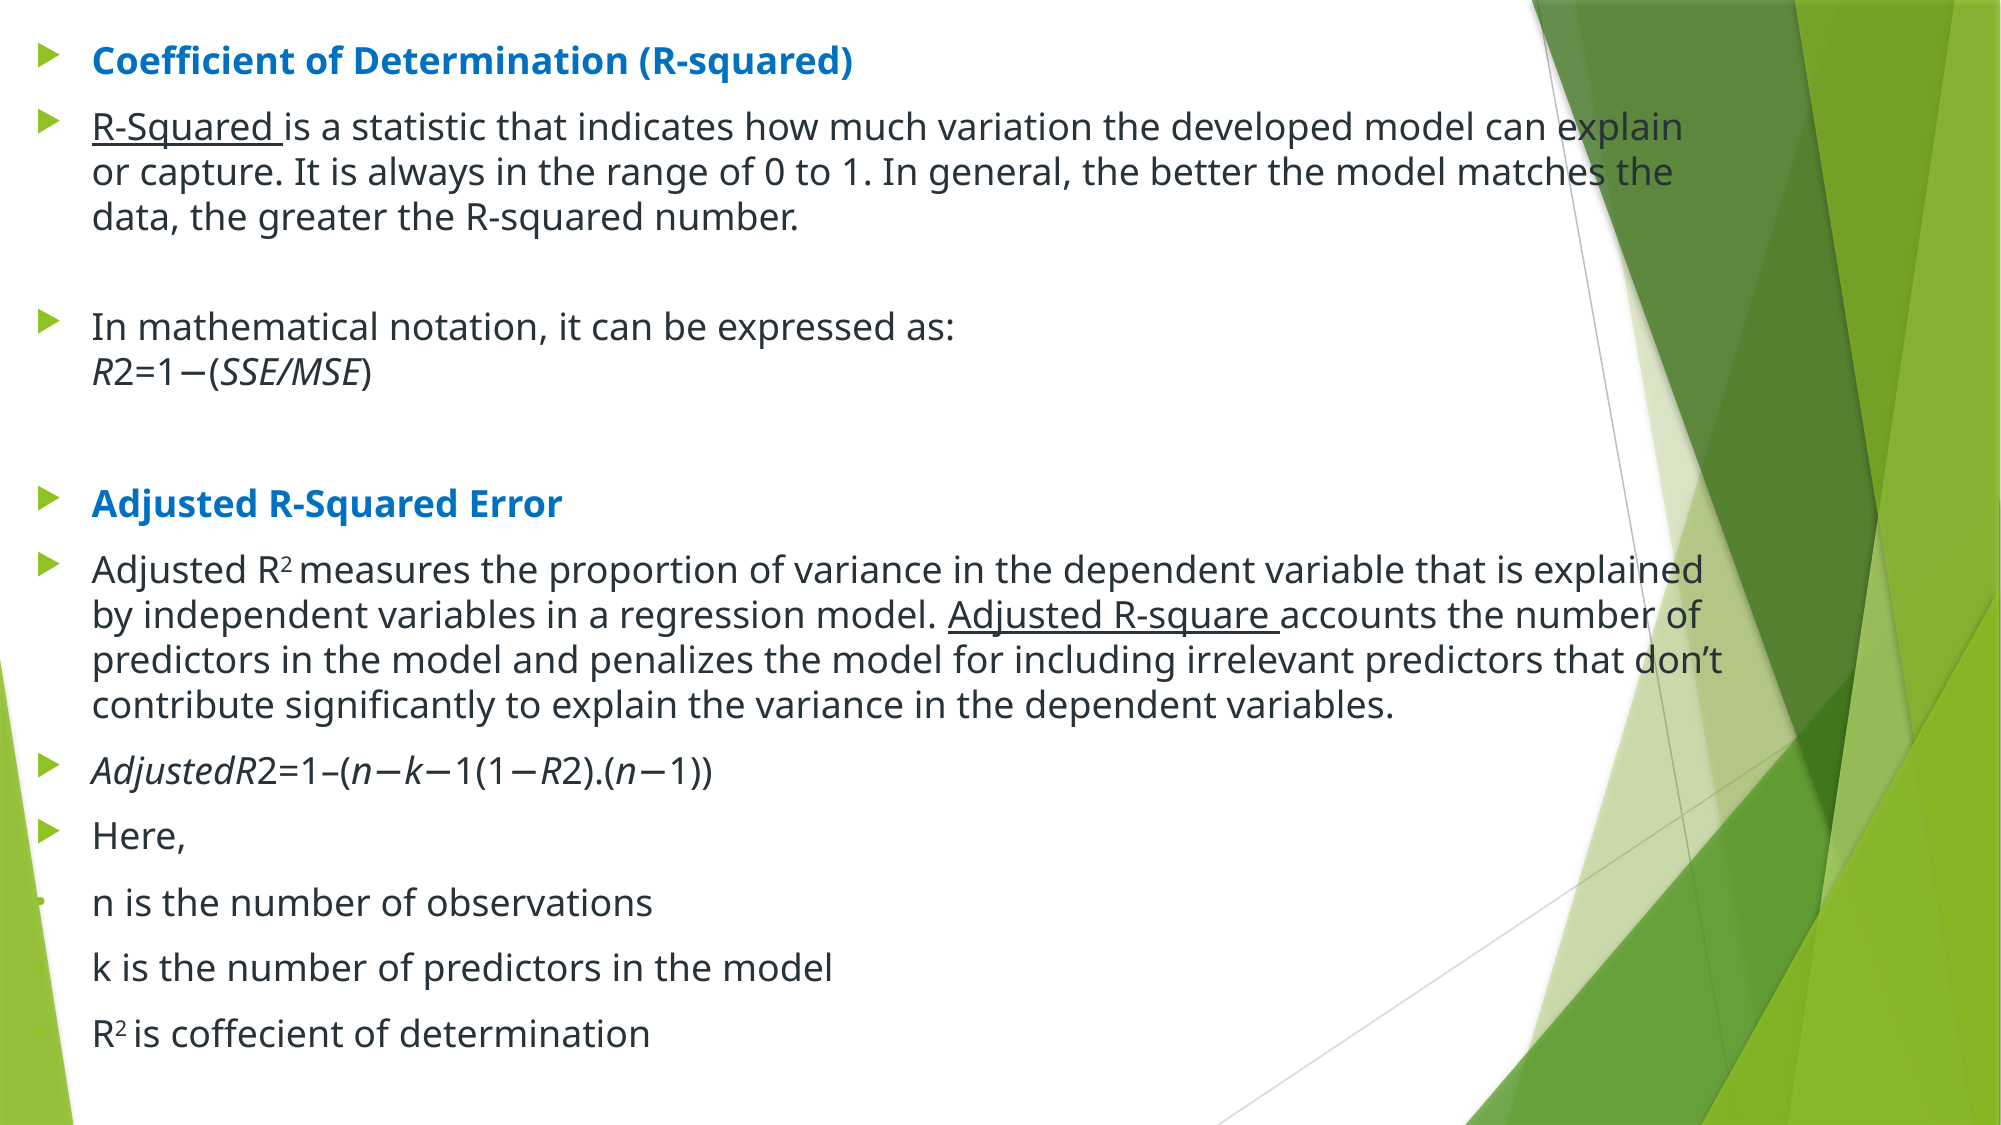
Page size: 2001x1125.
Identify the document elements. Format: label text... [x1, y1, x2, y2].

list Coefficient of Determination (R-squared) R-Squared is a statistic that indicates how much variation the developed model can explain or capture. It is always in the range of 0 to 1. In general, the better the model matches the data, the greater the R-squared number. In mathematical notation, it can be expressed as: R2=1−(SSE/MSE​) Adjusted R-Squared Error Adjusted R2 measures the proportion of variance in the dependent variable that is explained by independent variables in a regression model. Adjusted R-square accounts the number of predictors in the model and penalizes the model for including irrelevant predictors that don’t contribute significantly to explain the variance in the dependent variables. AdjustedR2=1–(n−k−1(1−R2).(n−1)​) Here, n is the number of observations k is the number of predictors in the model R2 is coffecient of determination [20, 29, 1746, 743]
